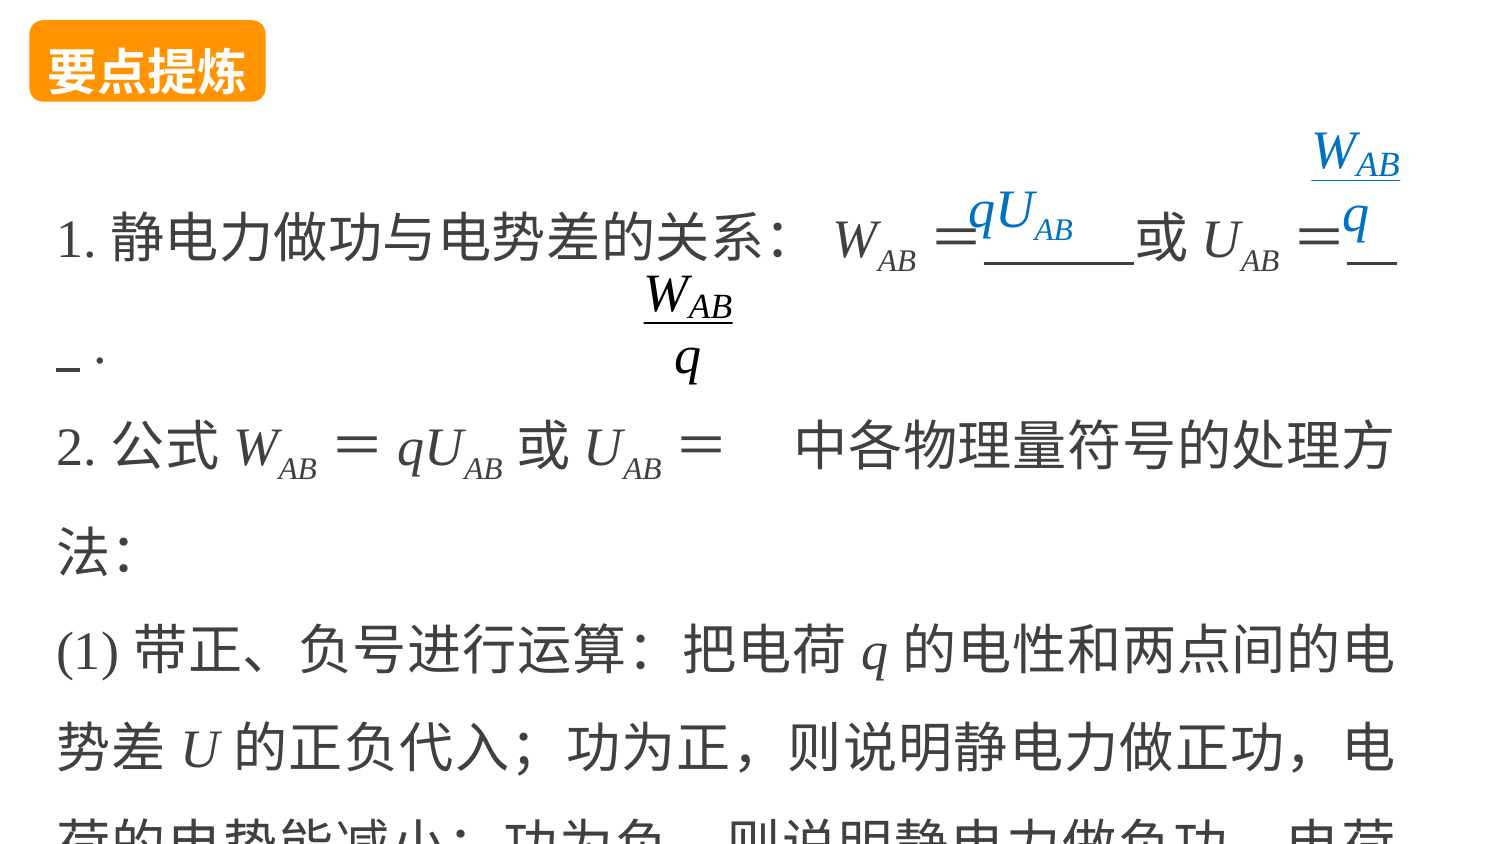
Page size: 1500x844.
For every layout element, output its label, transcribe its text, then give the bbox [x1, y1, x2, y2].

text_box 要点提炼 [27, 18, 268, 104]
text_box 1.静电力做功与电势差的关系：WAB＝ 或UAB＝ . 2.公式WAB＝qUAB或UAB＝ 中各物理量符号的处理方法： (1)带正、负号进行运算：把电荷q的电性和两点间的电势差U的正负代入；功为正，则说明静电力做正功，电荷的电势能减小；功为负，则说明静电力做负功，电荷的电势能增大. [41, 159, 1412, 844]
text_box qUAB [953, 165, 1088, 255]
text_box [1310, 116, 1453, 296]
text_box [643, 258, 785, 439]
